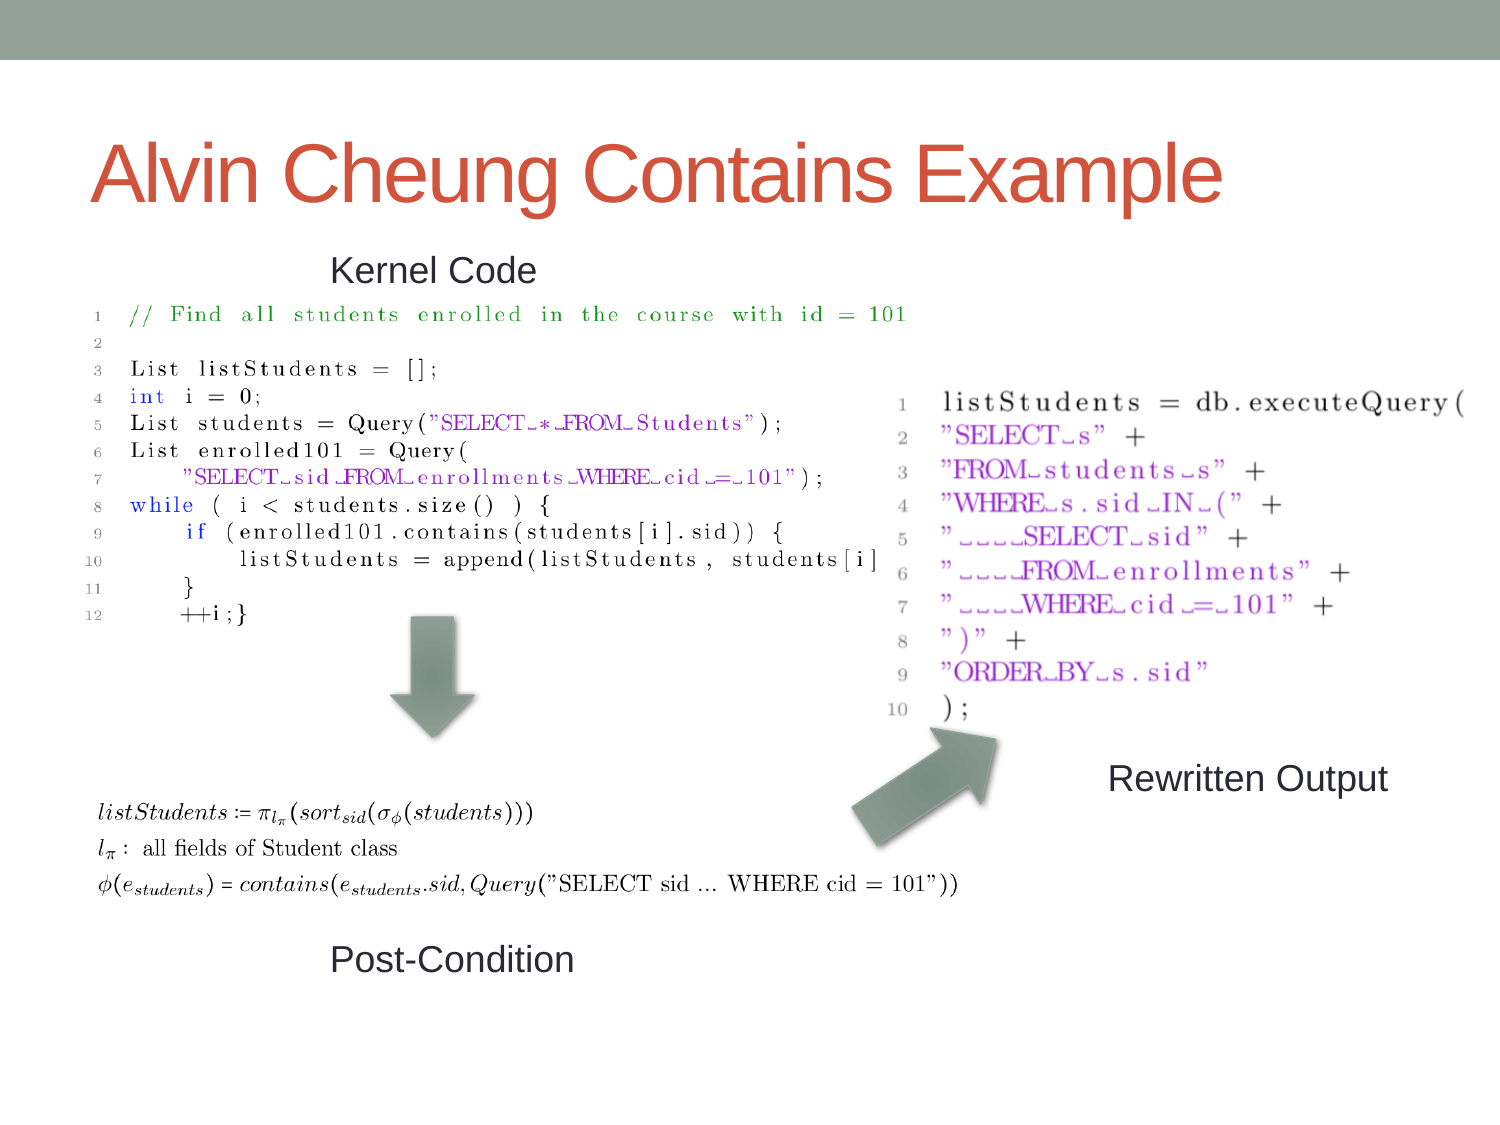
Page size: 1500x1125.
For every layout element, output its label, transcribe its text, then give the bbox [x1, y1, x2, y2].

picture [68, 782, 964, 907]
title Alvin Cheung Contains Example [75, 87, 1425, 250]
text_box Rewritten Output [1070, 751, 1425, 807]
text_box Kernel Code [315, 238, 670, 288]
text_box Post-Condition [315, 927, 670, 988]
text_box [389, 653, 475, 738]
picture [74, 291, 1500, 741]
text_box [893, 751, 994, 805]
